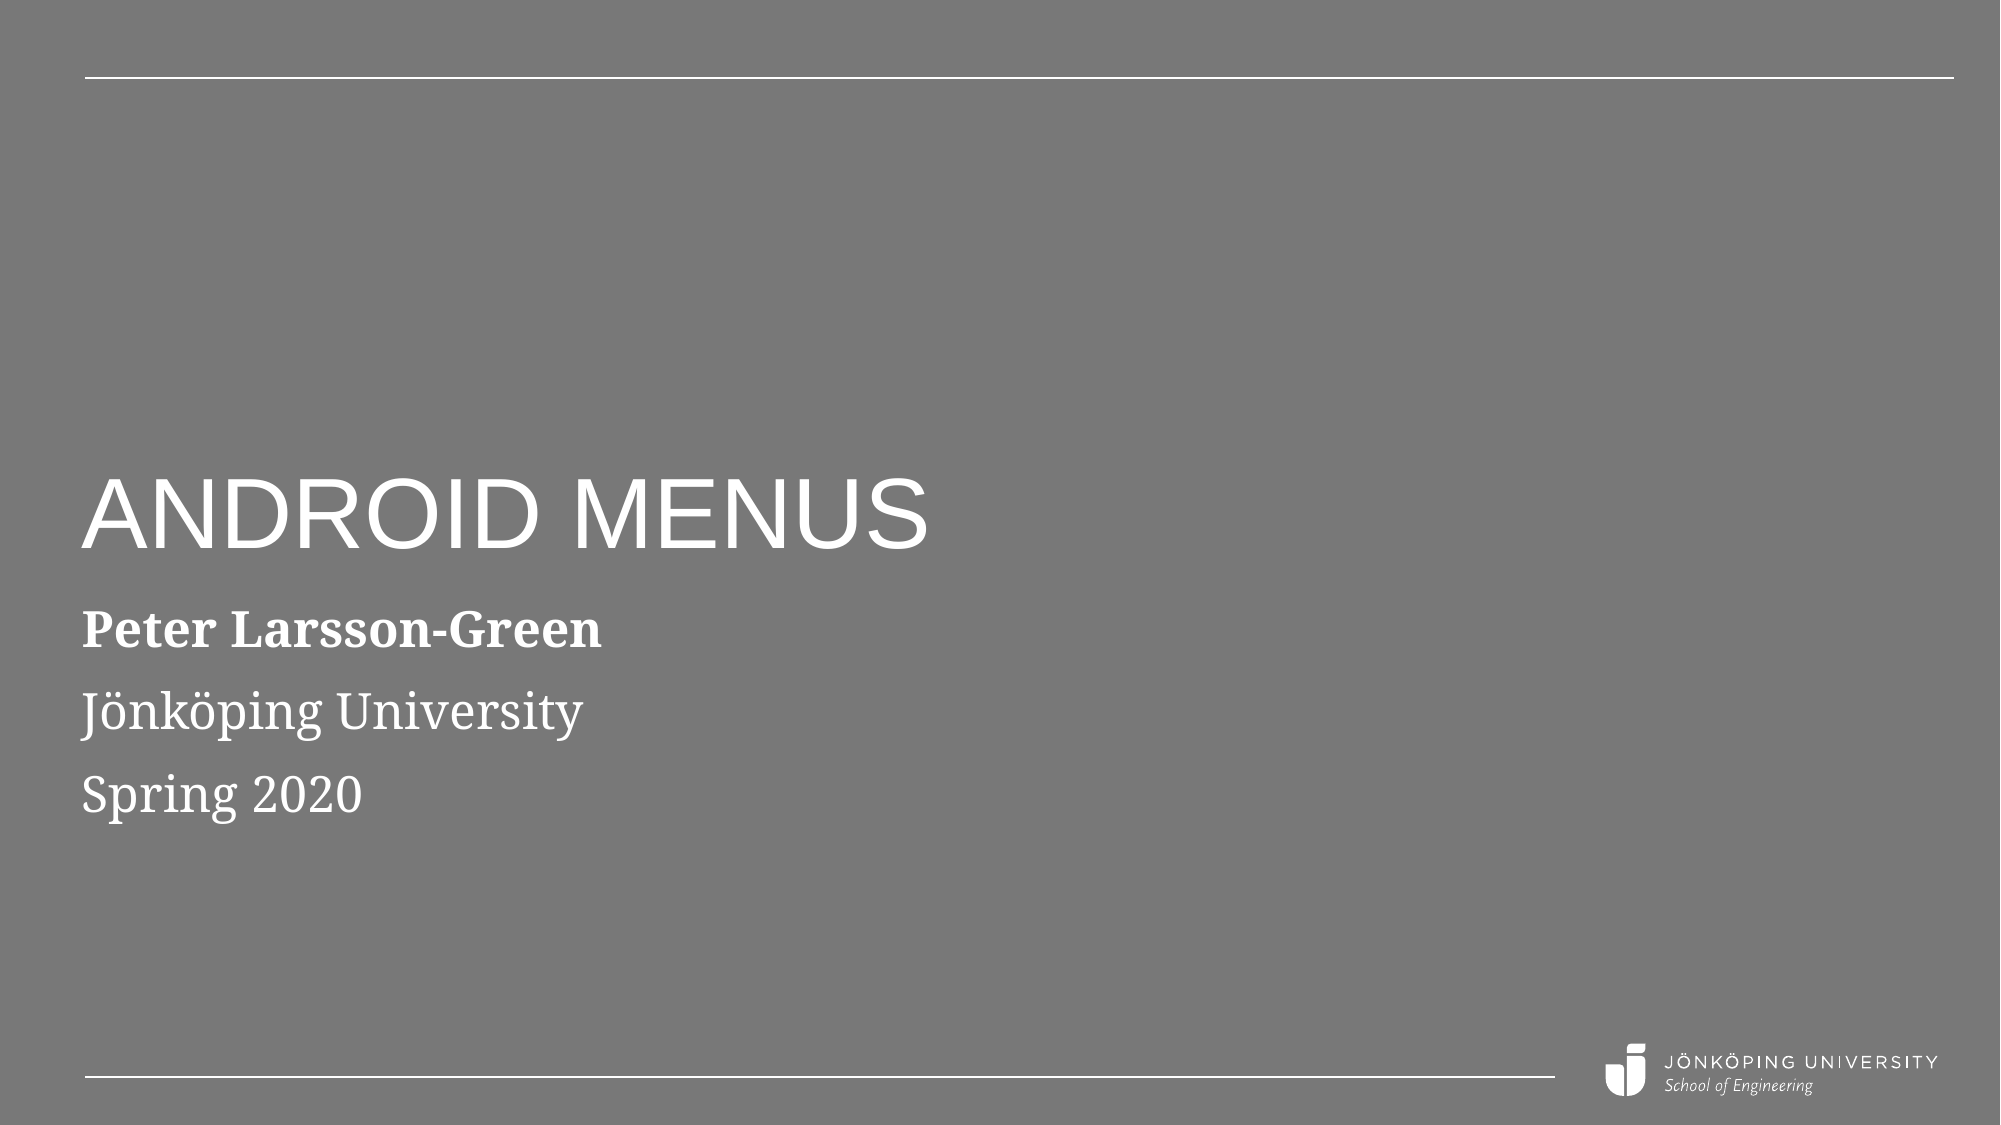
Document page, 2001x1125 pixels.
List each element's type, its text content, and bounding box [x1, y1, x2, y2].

subtitle Peter Larsson-Green Jönköping University Spring 2020 [66, 590, 1954, 863]
title Android Menus [66, 184, 1954, 576]
